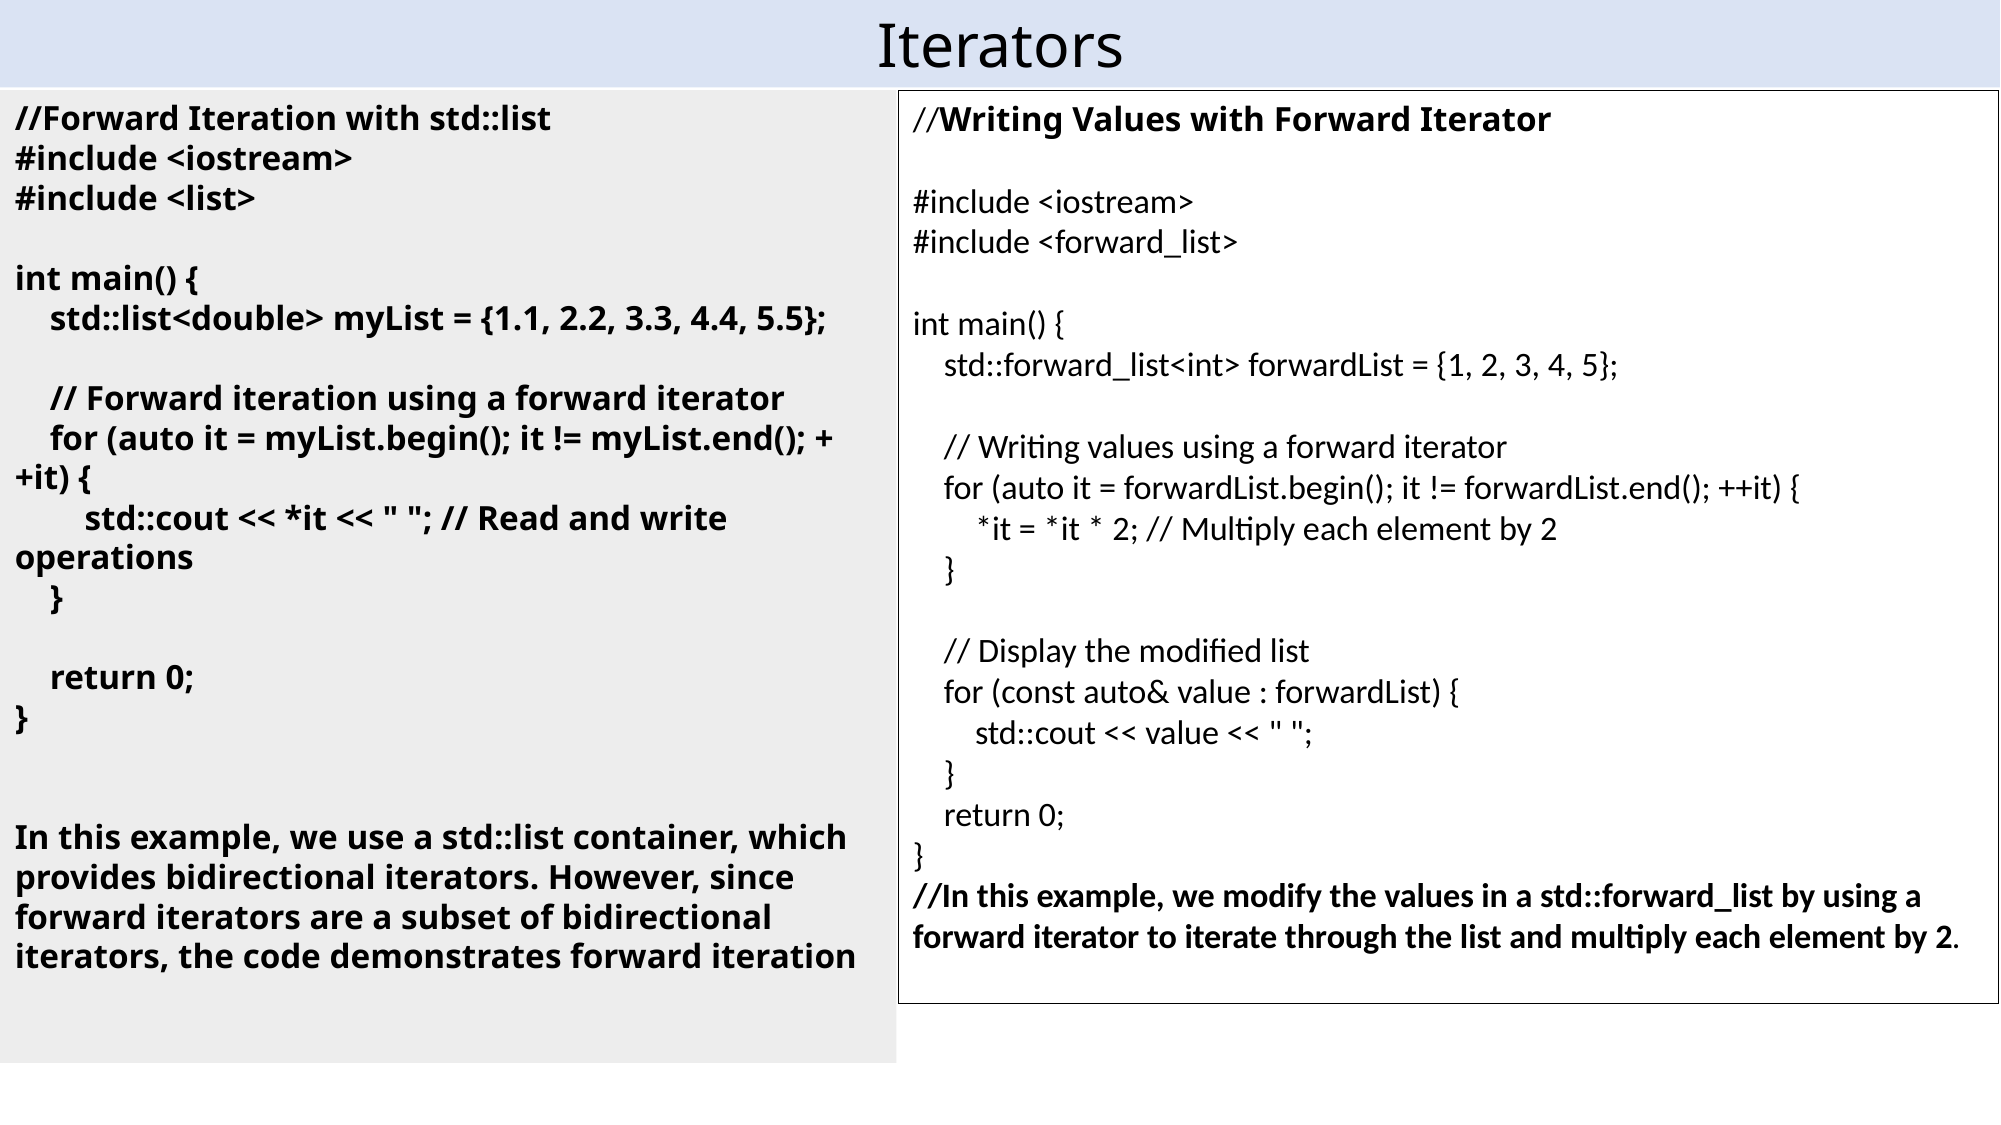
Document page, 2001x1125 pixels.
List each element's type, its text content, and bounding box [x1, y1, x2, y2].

text_box //Writing Values with Forward Iterator #include <iostream> #include <forward_list> int main() { std::forward_list<int> forwardList = {1, 2, 3, 4, 5}; // Writing values using a forward iterator for (auto it = forwardList.begin(); it != forwardList.end(); ++it) { *it = *it * 2; // Multiply each element by 2 } // Display the modified list for (const auto& value : forwardList) { std::cout << value << " "; } return 0; } //In this example, we modify the values in a std::forward_list by using a forward iterator to iterate through the list and multiply each element by 2. [898, 90, 1999, 1004]
text_box Iterators [0, 0, 2000, 88]
text_box //Forward Iteration with std::list #include <iostream> #include <list> int main() { std::list<double> myList = {1.1, 2.2, 3.3, 4.4, 5.5}; // Forward iteration using a forward iterator for (auto it = myList.begin(); it != myList.end(); ++it) { std::cout << *it << " "; // Read and write operations } return 0; } In this example, we use a std::list container, which provides bidirectional iterators. However, since forward iterators are a subset of bidirectional iterators, the code demonstrates forward iteration [0, 90, 897, 1063]
